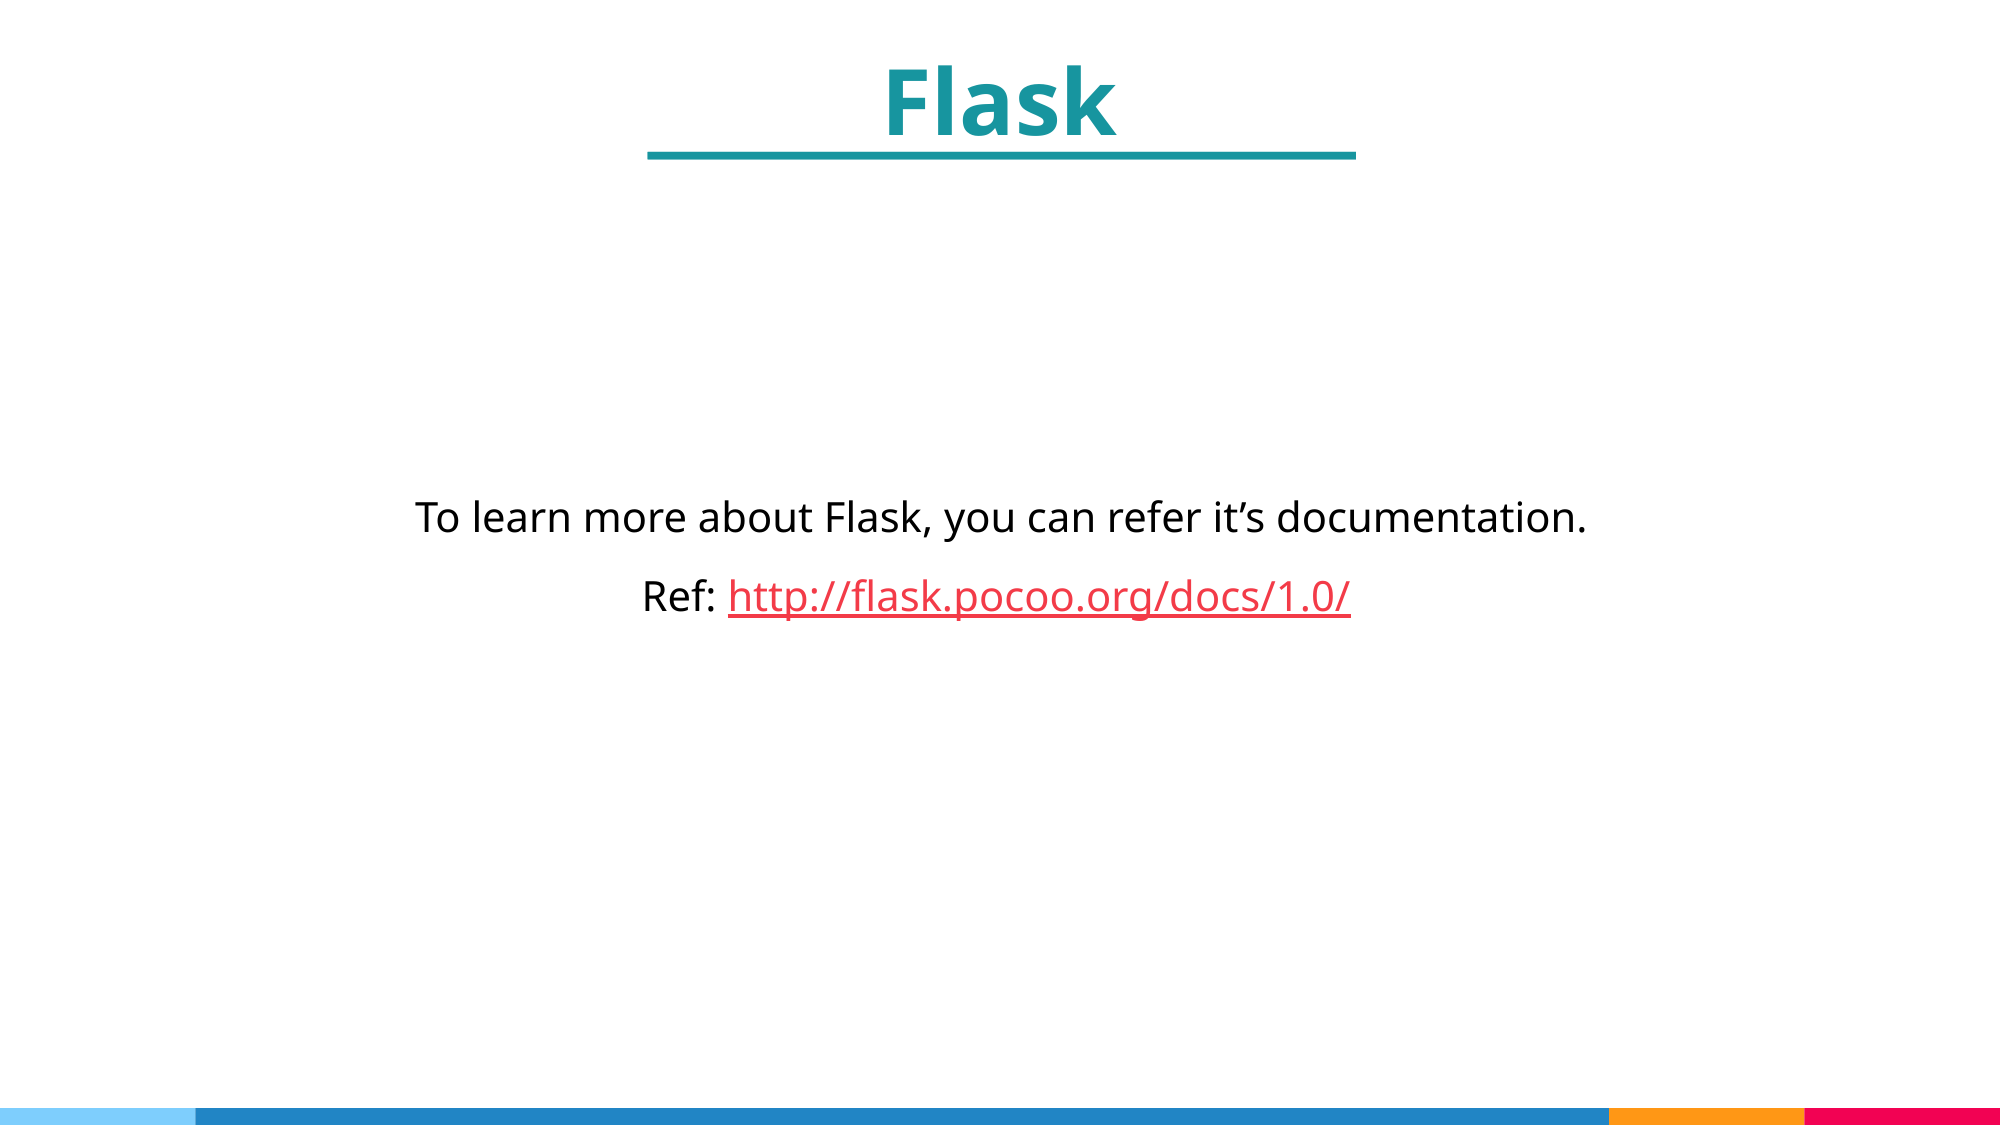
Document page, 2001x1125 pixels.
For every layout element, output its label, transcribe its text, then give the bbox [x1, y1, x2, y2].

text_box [140, 39, 1859, 160]
text_box To learn more about Flask, you can refer it’s documentation. Ref: http://flask.pocoo.org/docs/1.0/ [97, 458, 1907, 752]
